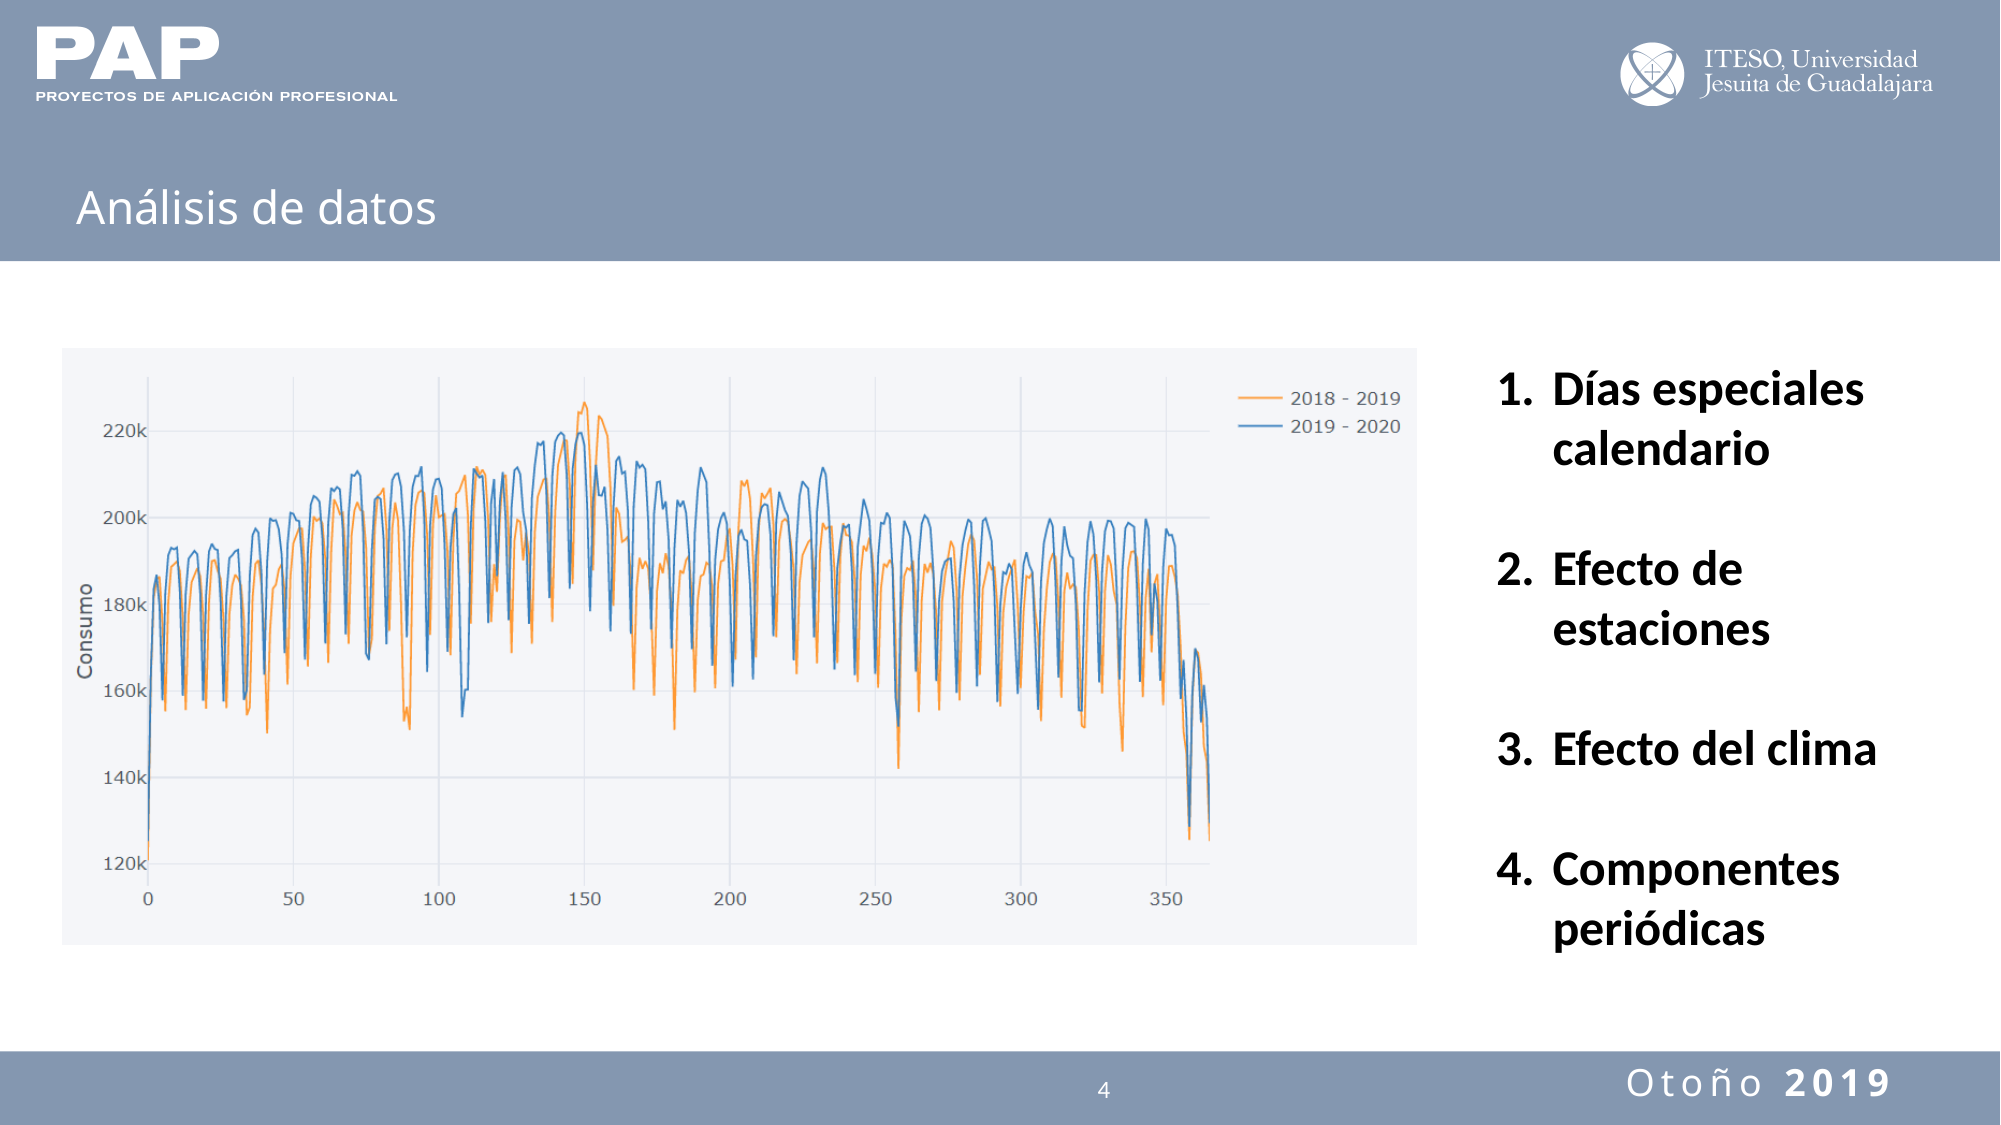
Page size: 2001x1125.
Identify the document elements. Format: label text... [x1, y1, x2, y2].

text_box Análisis de datos [62, 171, 629, 242]
text_box Otoño 2019 [1610, 1051, 1973, 1125]
text_box [0, 0, 2000, 262]
picture [1615, 37, 1938, 111]
text_box 4 [675, 1058, 1126, 1119]
picture [62, 348, 1417, 945]
picture [32, 15, 407, 111]
text_box Días especiales calendario Efecto de estaciones Efecto del clima Componentes periódicas [1481, 348, 1938, 963]
text_box [0, 1050, 2000, 1125]
